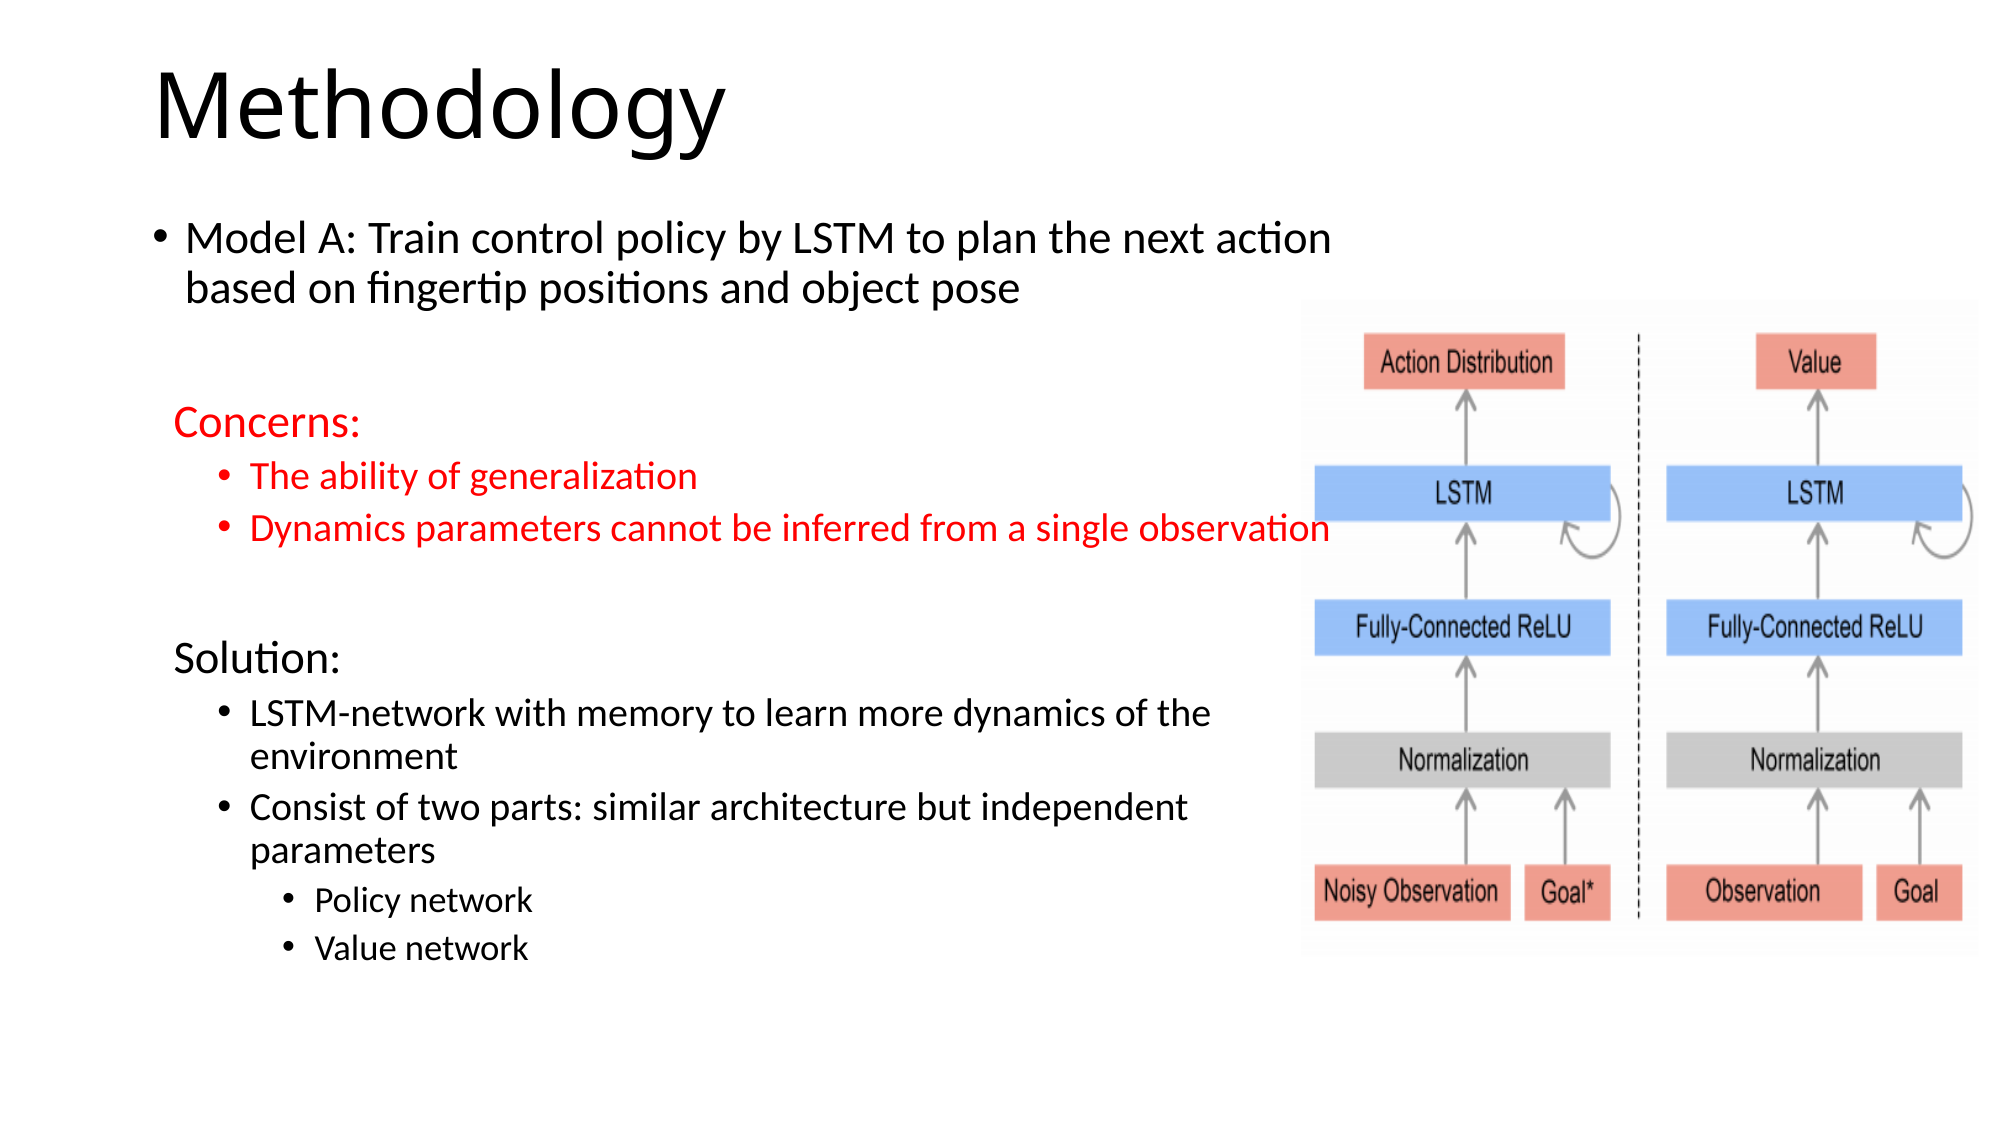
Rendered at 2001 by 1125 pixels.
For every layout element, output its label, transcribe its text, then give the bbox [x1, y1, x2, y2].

title Methodology [137, 0, 1863, 205]
list Model A: Train control policy by LSTM to plan the next action based on fingertip positions and object pose Concerns: The ability of generalization Dynamics parameters cannot be inferred from a single observation Solution: LSTM-network with memory to learn more dynamics of the environment Consist of two parts: similar architecture but independent parameters Policy network Value network [137, 205, 1210, 1009]
picture [1210, 205, 2000, 1009]
